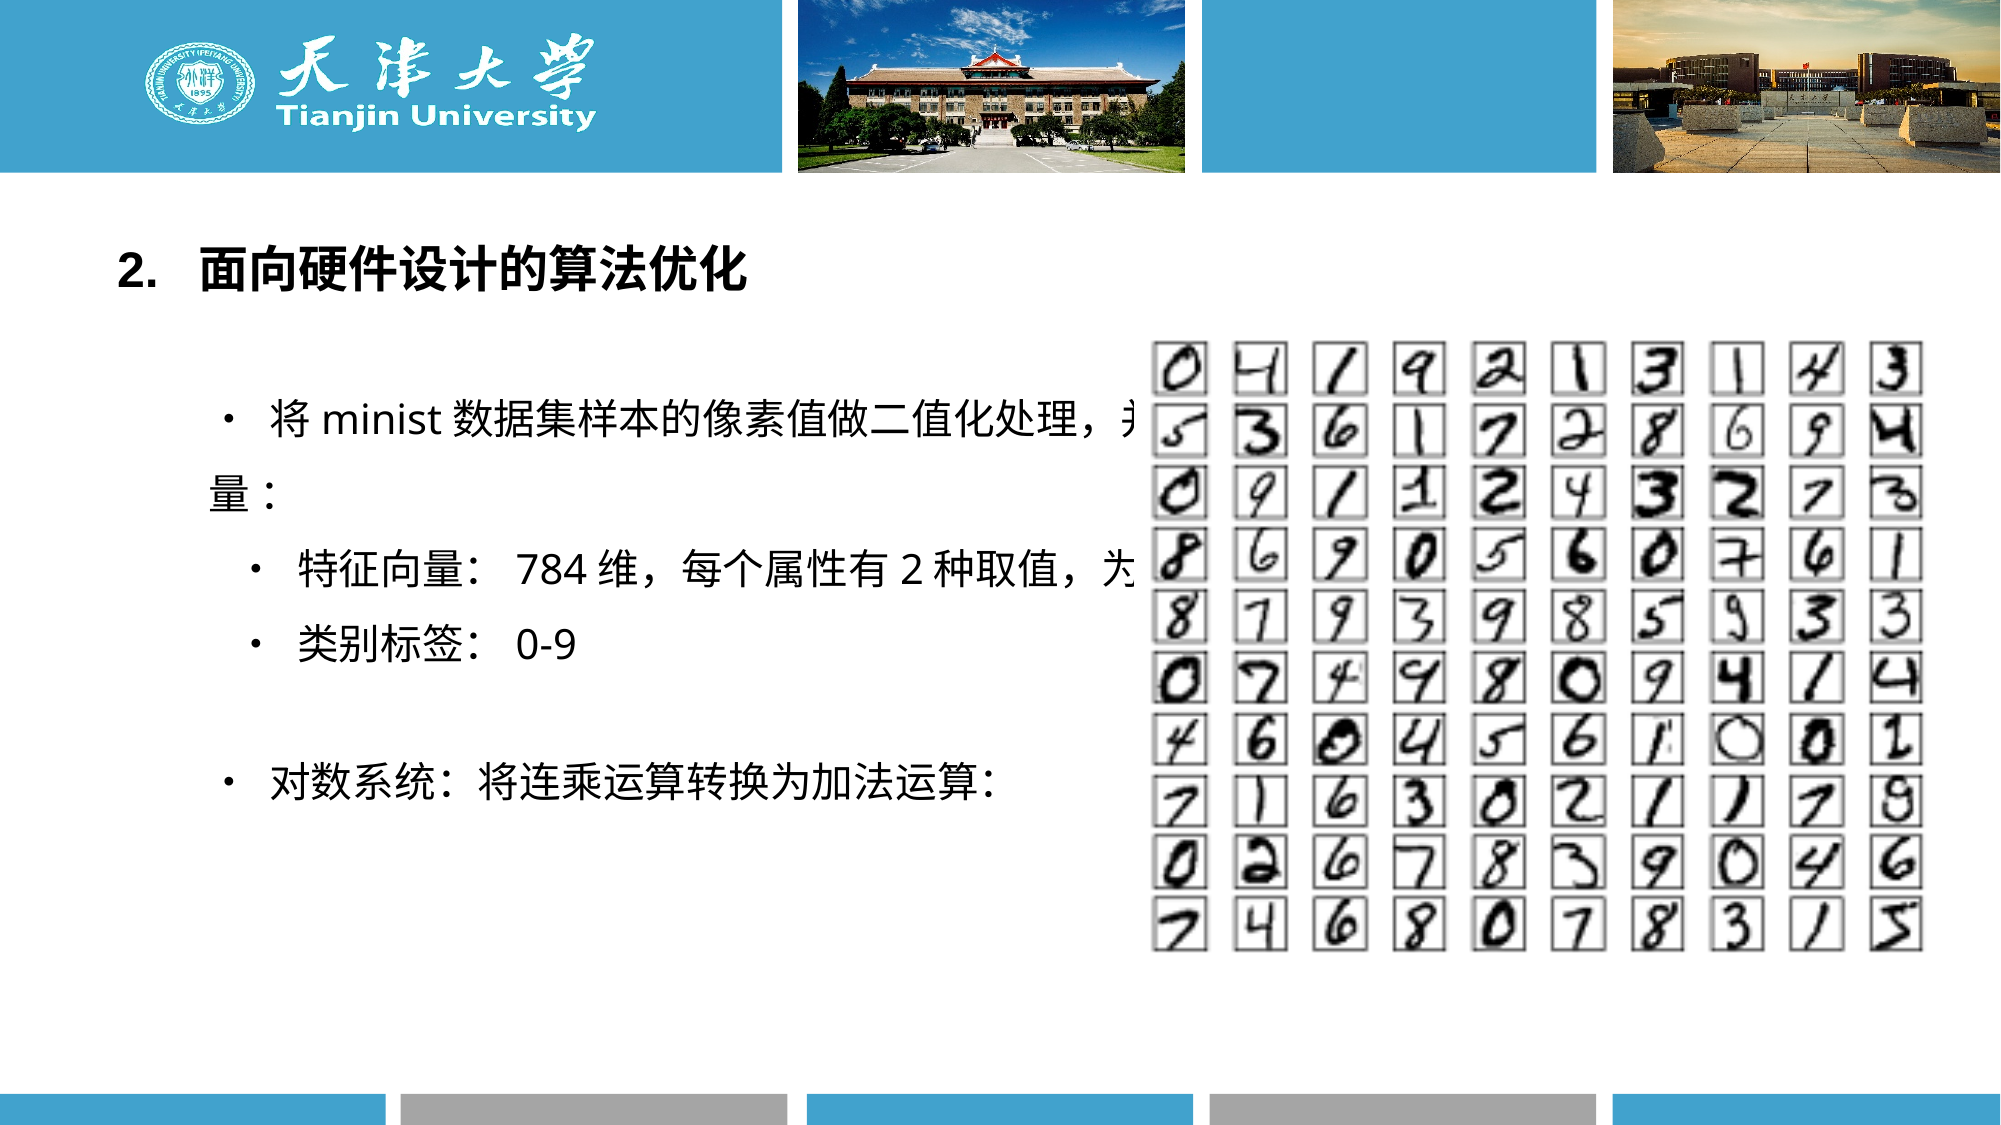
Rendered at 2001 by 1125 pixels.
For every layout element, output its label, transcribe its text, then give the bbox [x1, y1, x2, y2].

picture [63, 14, 711, 157]
picture [798, 0, 1185, 173]
picture [1613, 0, 2001, 173]
text_box 2. 面向硬件设计的算法优化 [102, 229, 764, 305]
picture [1134, 332, 1942, 971]
